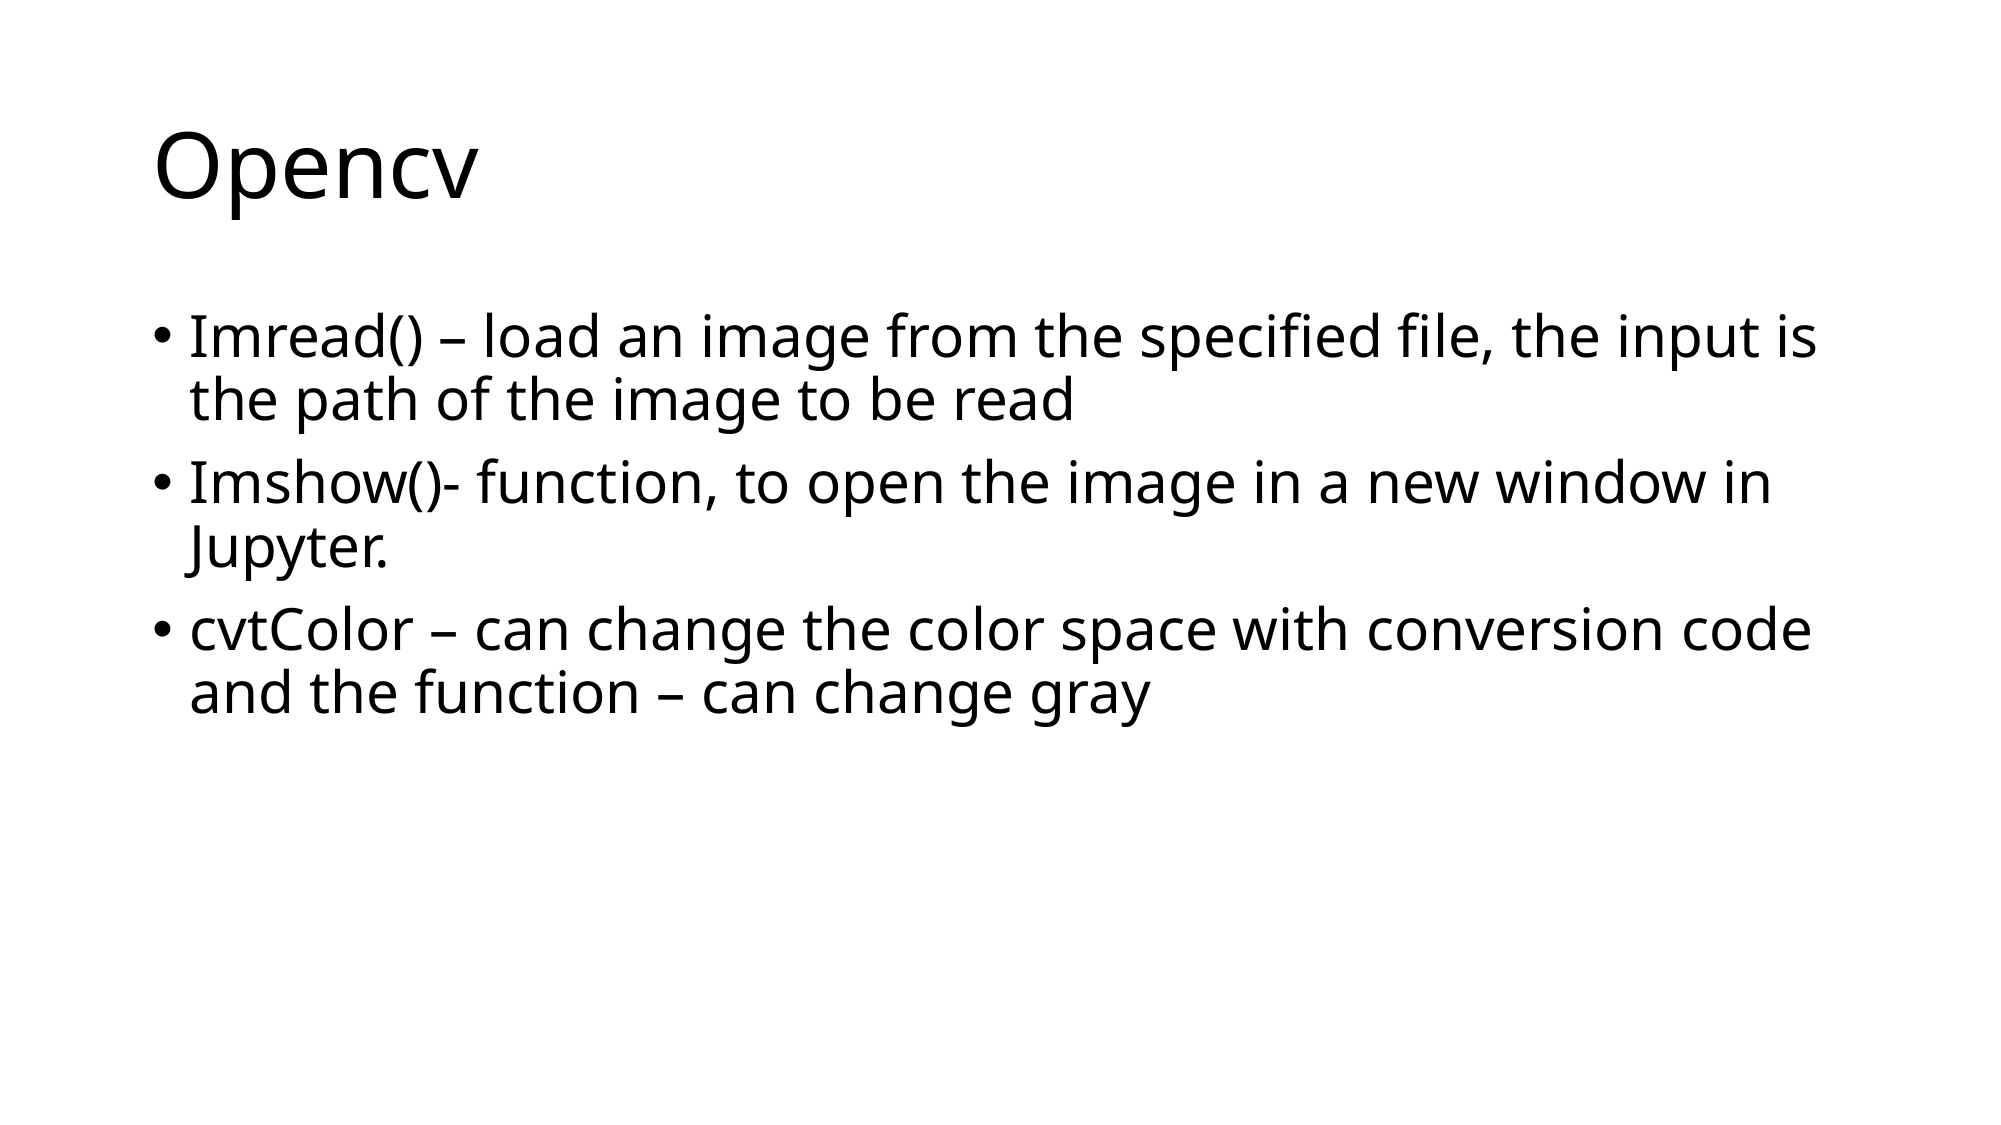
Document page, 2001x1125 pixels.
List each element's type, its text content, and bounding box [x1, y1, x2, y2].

list Imread() – load an image from the specified file, the input is the path of the image to be read Imshow()- function, to open the image in a new window in Jupyter. cvtColor – can change the color space with conversion code and the function – can change gray [137, 299, 1863, 1014]
title Opencv [137, 59, 1863, 278]
